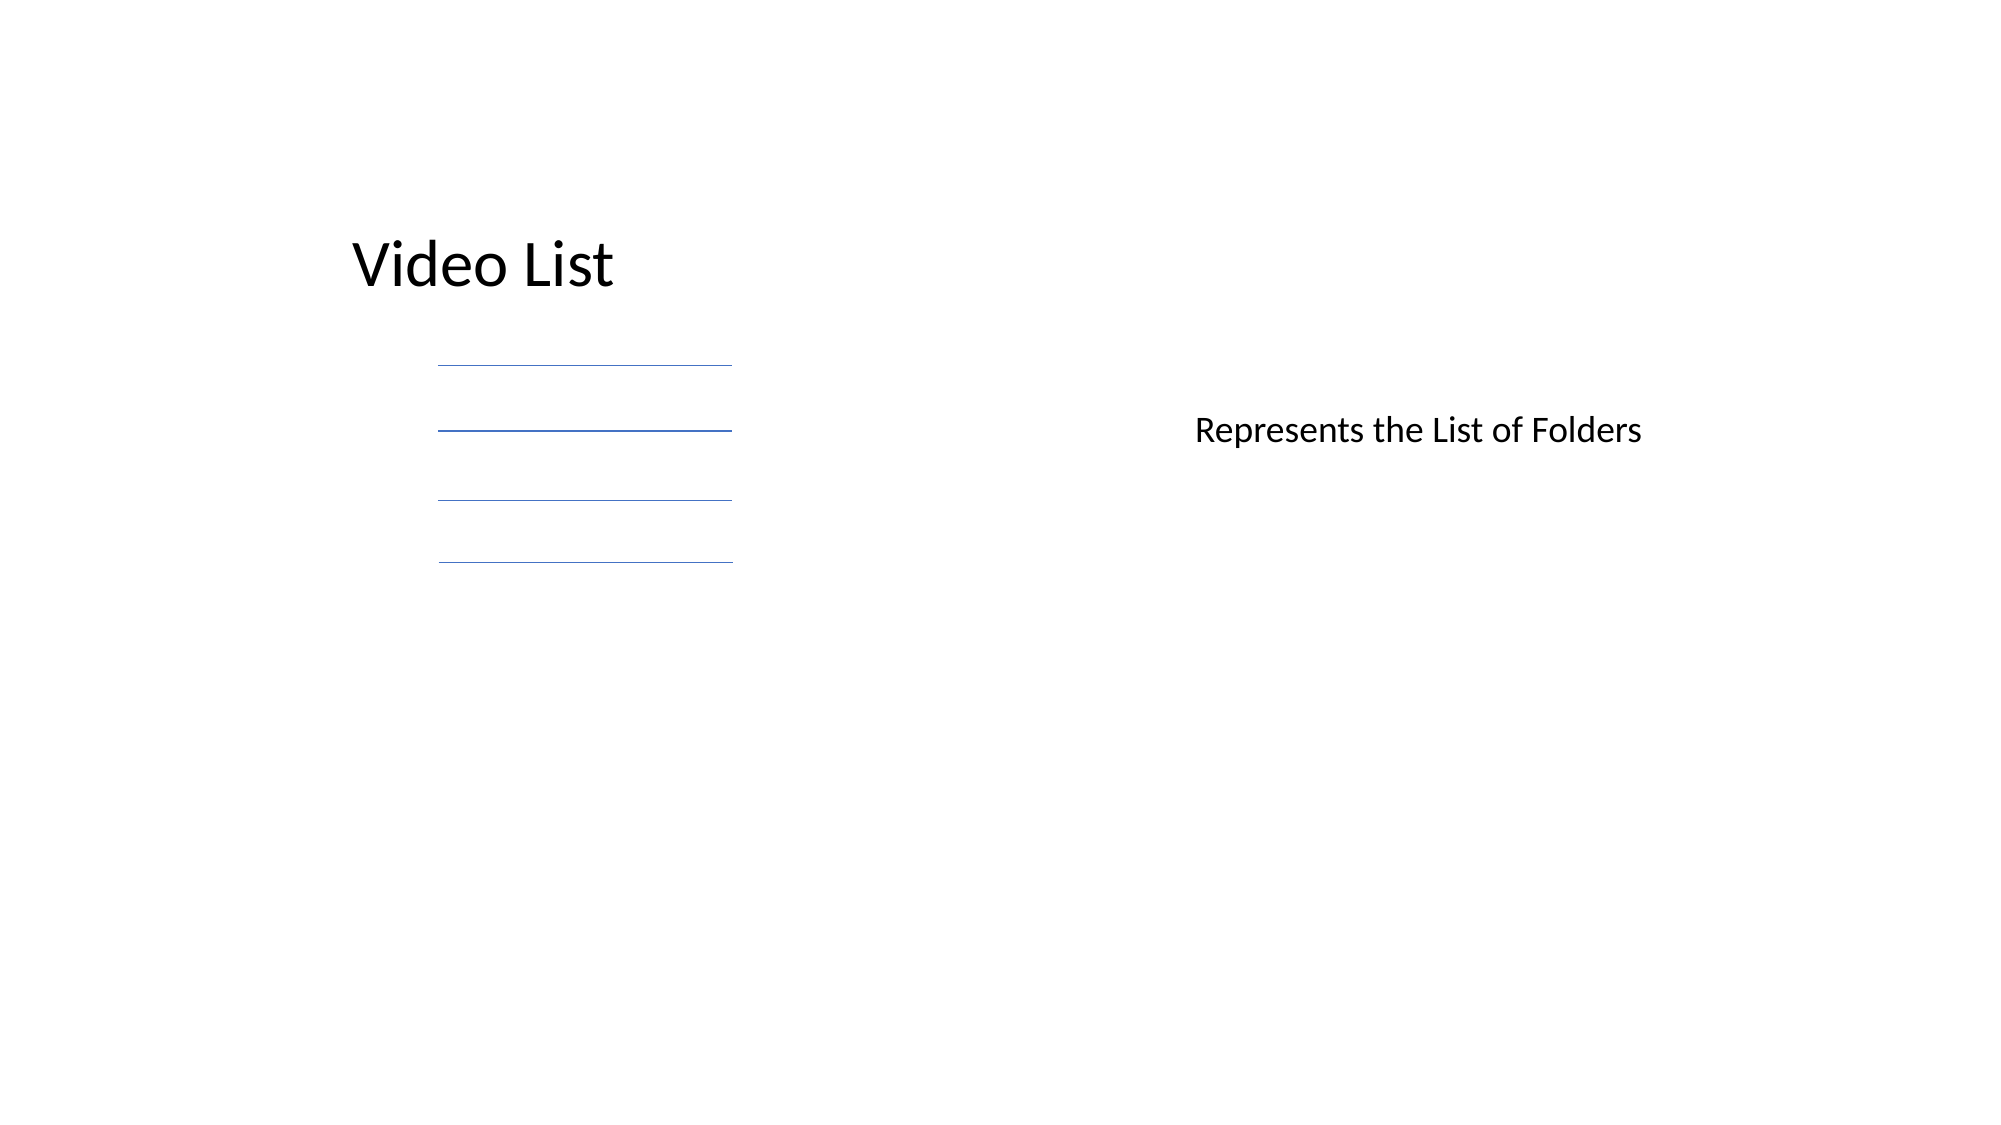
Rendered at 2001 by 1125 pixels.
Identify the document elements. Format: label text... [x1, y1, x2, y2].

text_box Represents the List of Folders [1180, 397, 1658, 458]
text_box Video List [337, 211, 630, 307]
